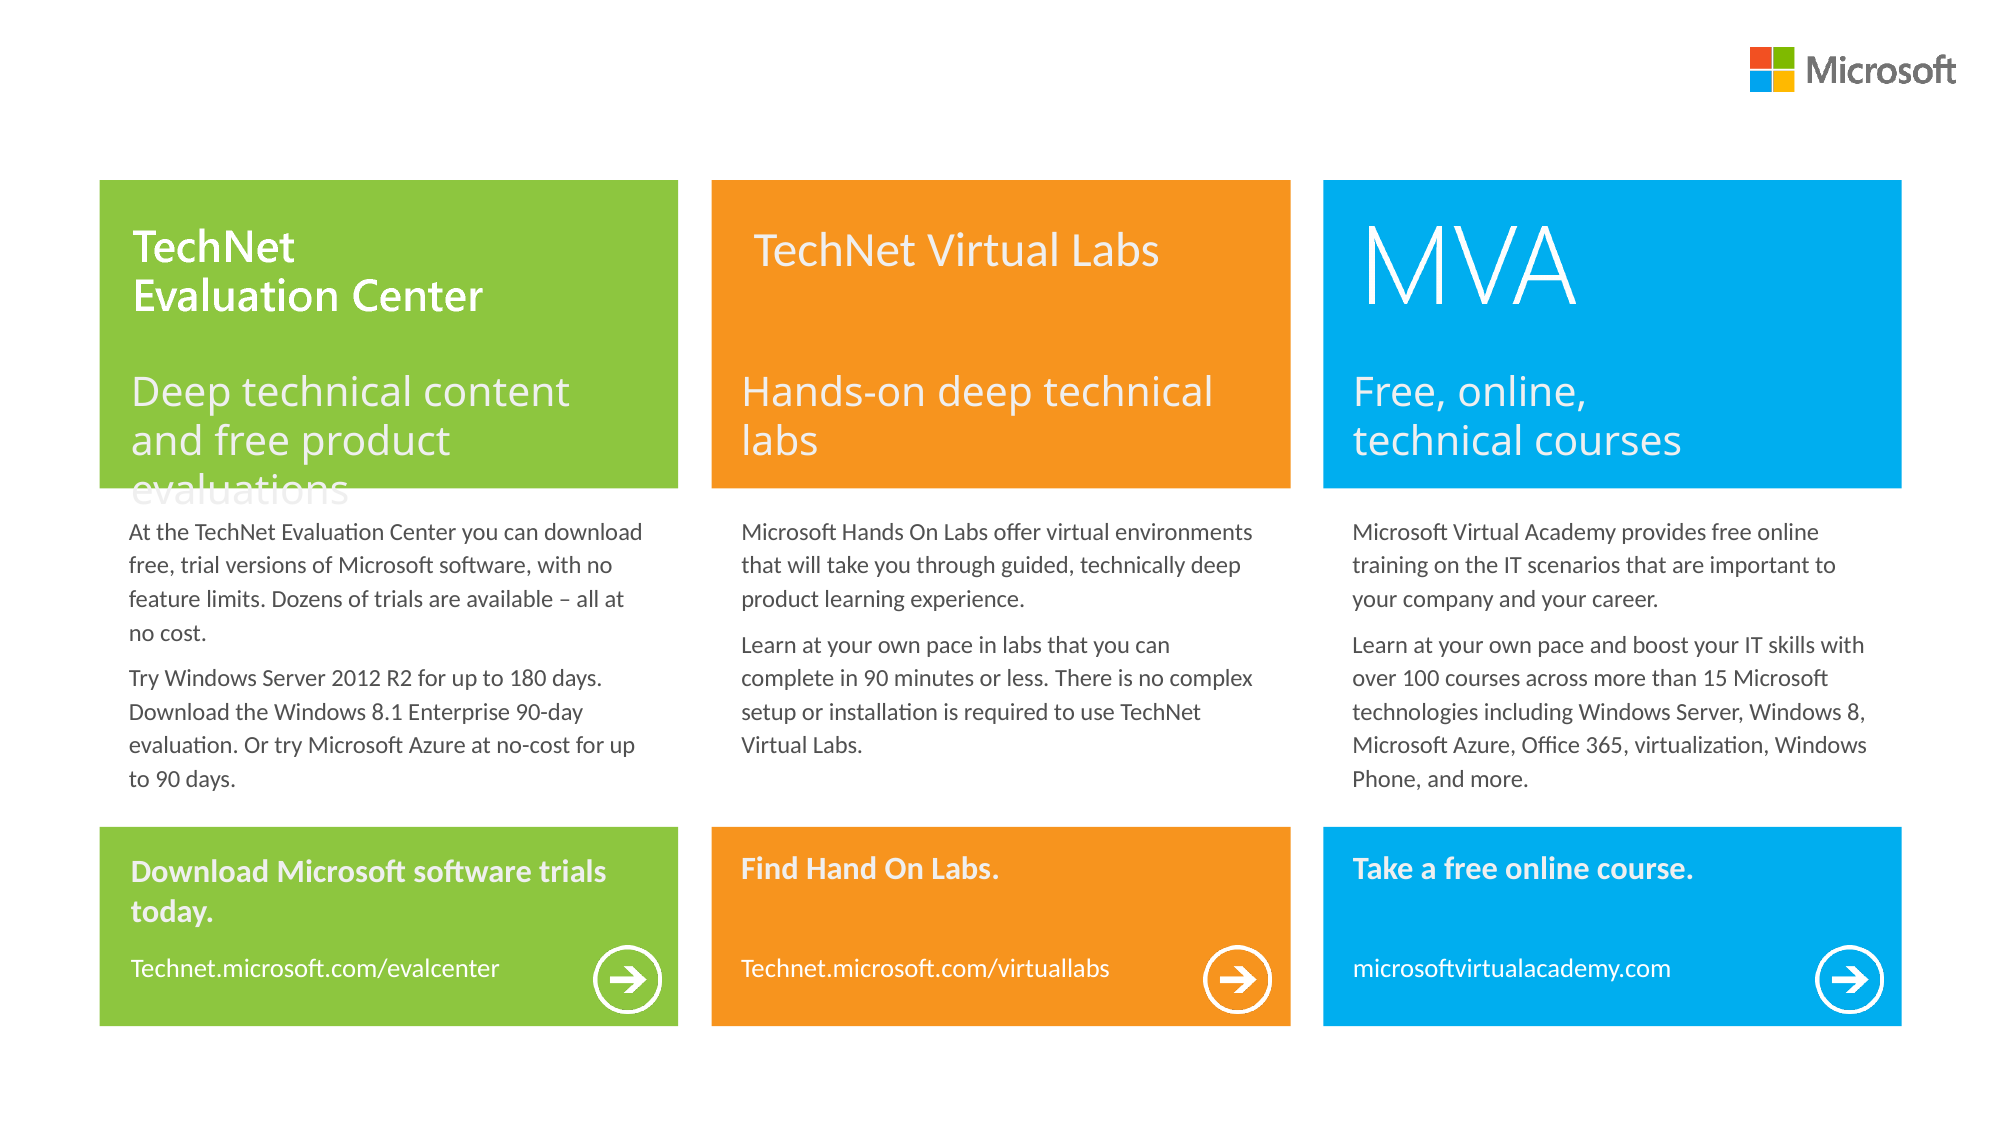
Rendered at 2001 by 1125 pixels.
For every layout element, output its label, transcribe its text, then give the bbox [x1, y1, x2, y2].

text_box [711, 906, 1291, 1027]
text_box microsoftvirtualacademy.com [1323, 940, 1825, 999]
text_box Microsoft Hands On Labs offer virtual environments that will take you through guided, technically deep product learning experience. Learn at your own pace in labs that you can complete in 90 minutes or less. There is no complex setup or installation is required to use TechNet Virtual Labs. [711, 488, 1291, 782]
picture [1455, 227, 1516, 303]
picture [1514, 227, 1575, 303]
picture [1750, 47, 1956, 92]
text_box Take a free online course. [1323, 826, 1903, 906]
picture [1816, 946, 1883, 1013]
text_box [99, 826, 679, 1027]
text_box Deep technical content and free product evaluations [101, 341, 681, 536]
text_box TechNet Virtual Labs [724, 200, 1291, 301]
picture [593, 945, 662, 1014]
text_box Technet.microsoft.com/virtuallabs [711, 940, 1214, 999]
text_box [1323, 180, 1902, 341]
picture [132, 224, 483, 322]
picture [1370, 227, 1441, 303]
text_box Microsoft Virtual Academy provides free online training on the IT scenarios that are important to your company and your career. Learn at your own pace and boost your IT skills with over 100 courses across more than 15 Microsoft technologies including Windows Server, Windows 8, Microsoft Azure, Office 365, virtualization, Windows Phone, and more. [1323, 488, 1902, 816]
text_box [1323, 906, 1902, 1027]
text_box Free, online, technical courses [1323, 341, 1903, 487]
text_box [711, 180, 1291, 341]
text_box At the TechNet Evaluation Center you can download free, trial versions of Microsoft software, with no feature limits. Dozens of trials are available – all at no cost. Try Windows Server 2012 R2 for up to 180 days. Download the Windows 8.1 Enterprise 90-day evaluation. Or try Microsoft Azure at no-cost for up to 90 days. [99, 488, 679, 816]
picture [1203, 945, 1272, 1014]
text_box Technet.microsoft.com/evalcenter [101, 940, 603, 999]
text_box Hands-on deep technical labs [711, 341, 1291, 487]
text_box Find Hand On Labs. [711, 826, 1291, 906]
text_box Download Microsoft software trials today. [101, 826, 681, 953]
text_box [99, 180, 679, 488]
